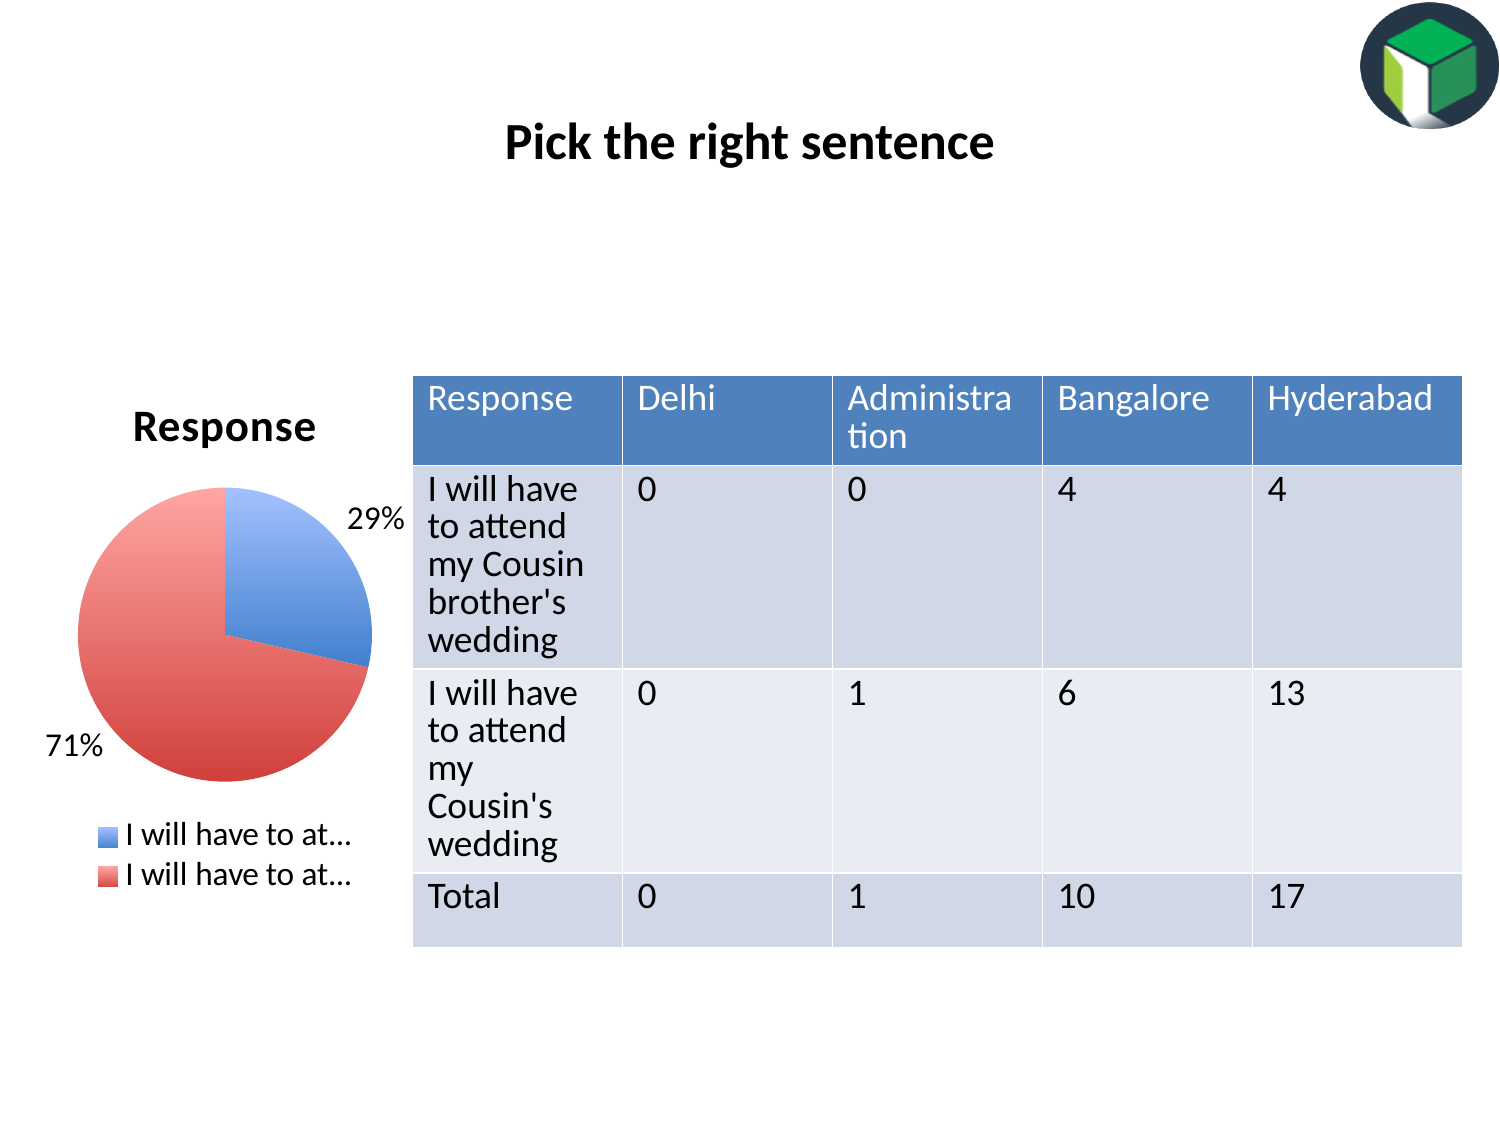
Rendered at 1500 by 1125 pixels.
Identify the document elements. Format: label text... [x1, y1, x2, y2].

table_cell 1 [833, 670, 1042, 872]
table_cell 17 [1253, 874, 1462, 947]
table_cell I will have to attend my Cousin's wedding [454, 670, 622, 872]
table_cell Total [413, 874, 622, 947]
table_cell 0 [623, 466, 832, 668]
table_cell 6 [1043, 670, 1252, 872]
table_cell 0 [623, 670, 832, 872]
table_header Delhi [623, 376, 832, 465]
table_cell 0 [623, 874, 832, 947]
table_header Administration [833, 376, 1042, 465]
table_cell 13 [1253, 670, 1462, 872]
table_cell 10 [1043, 874, 1252, 947]
table_cell I will have to attend my Cousin brother's wedding [454, 466, 622, 668]
table_cell 0 [833, 466, 1042, 668]
table_header Hyderabad [1253, 376, 1462, 465]
table_header Response [452, 376, 622, 465]
table_cell 4 [1043, 466, 1252, 668]
title Pick the right sentence [75, 45, 1425, 233]
picture [1360, 2, 1499, 130]
table_cell 1 [833, 874, 1042, 947]
chart [0, 374, 451, 901]
table_cell 4 [1253, 466, 1462, 668]
table_header Bangalore [1043, 376, 1252, 465]
